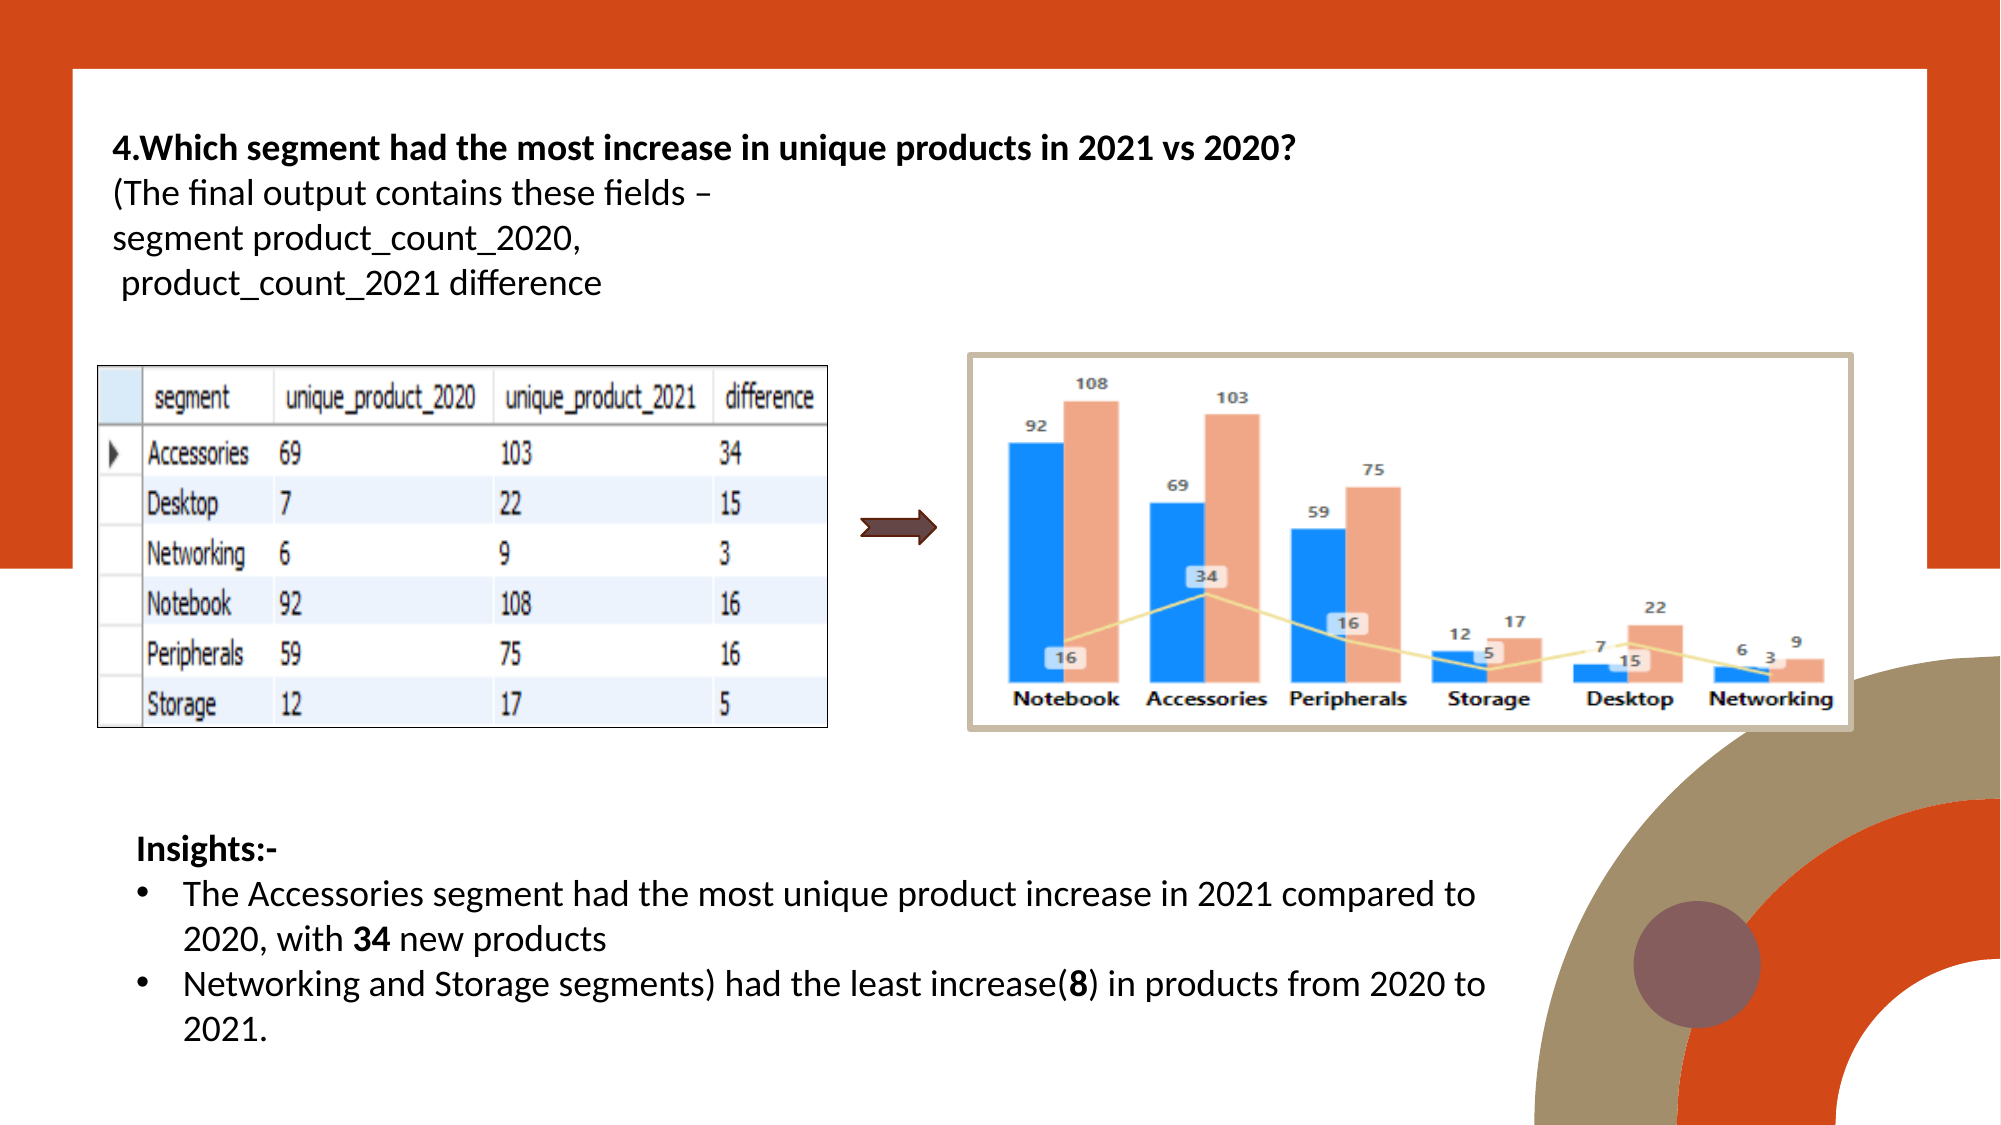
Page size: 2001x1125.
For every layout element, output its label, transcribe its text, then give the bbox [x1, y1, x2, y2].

picture [97, 366, 828, 728]
text_box [860, 509, 937, 546]
text_box Insights:- The Accessories segment had the most unique product increase in 2021 compared to 2020, with 34 new products Networking and Storage segments) had the least increase(8) in products from 2020 to 2021. [121, 816, 1533, 1057]
picture [977, 362, 1847, 723]
text_box 4.Which segment had the most increase in unique products in 2021 vs 2020? (The final output contains these fields – segment product_count_2020, product_count_2021 difference [97, 115, 1834, 311]
